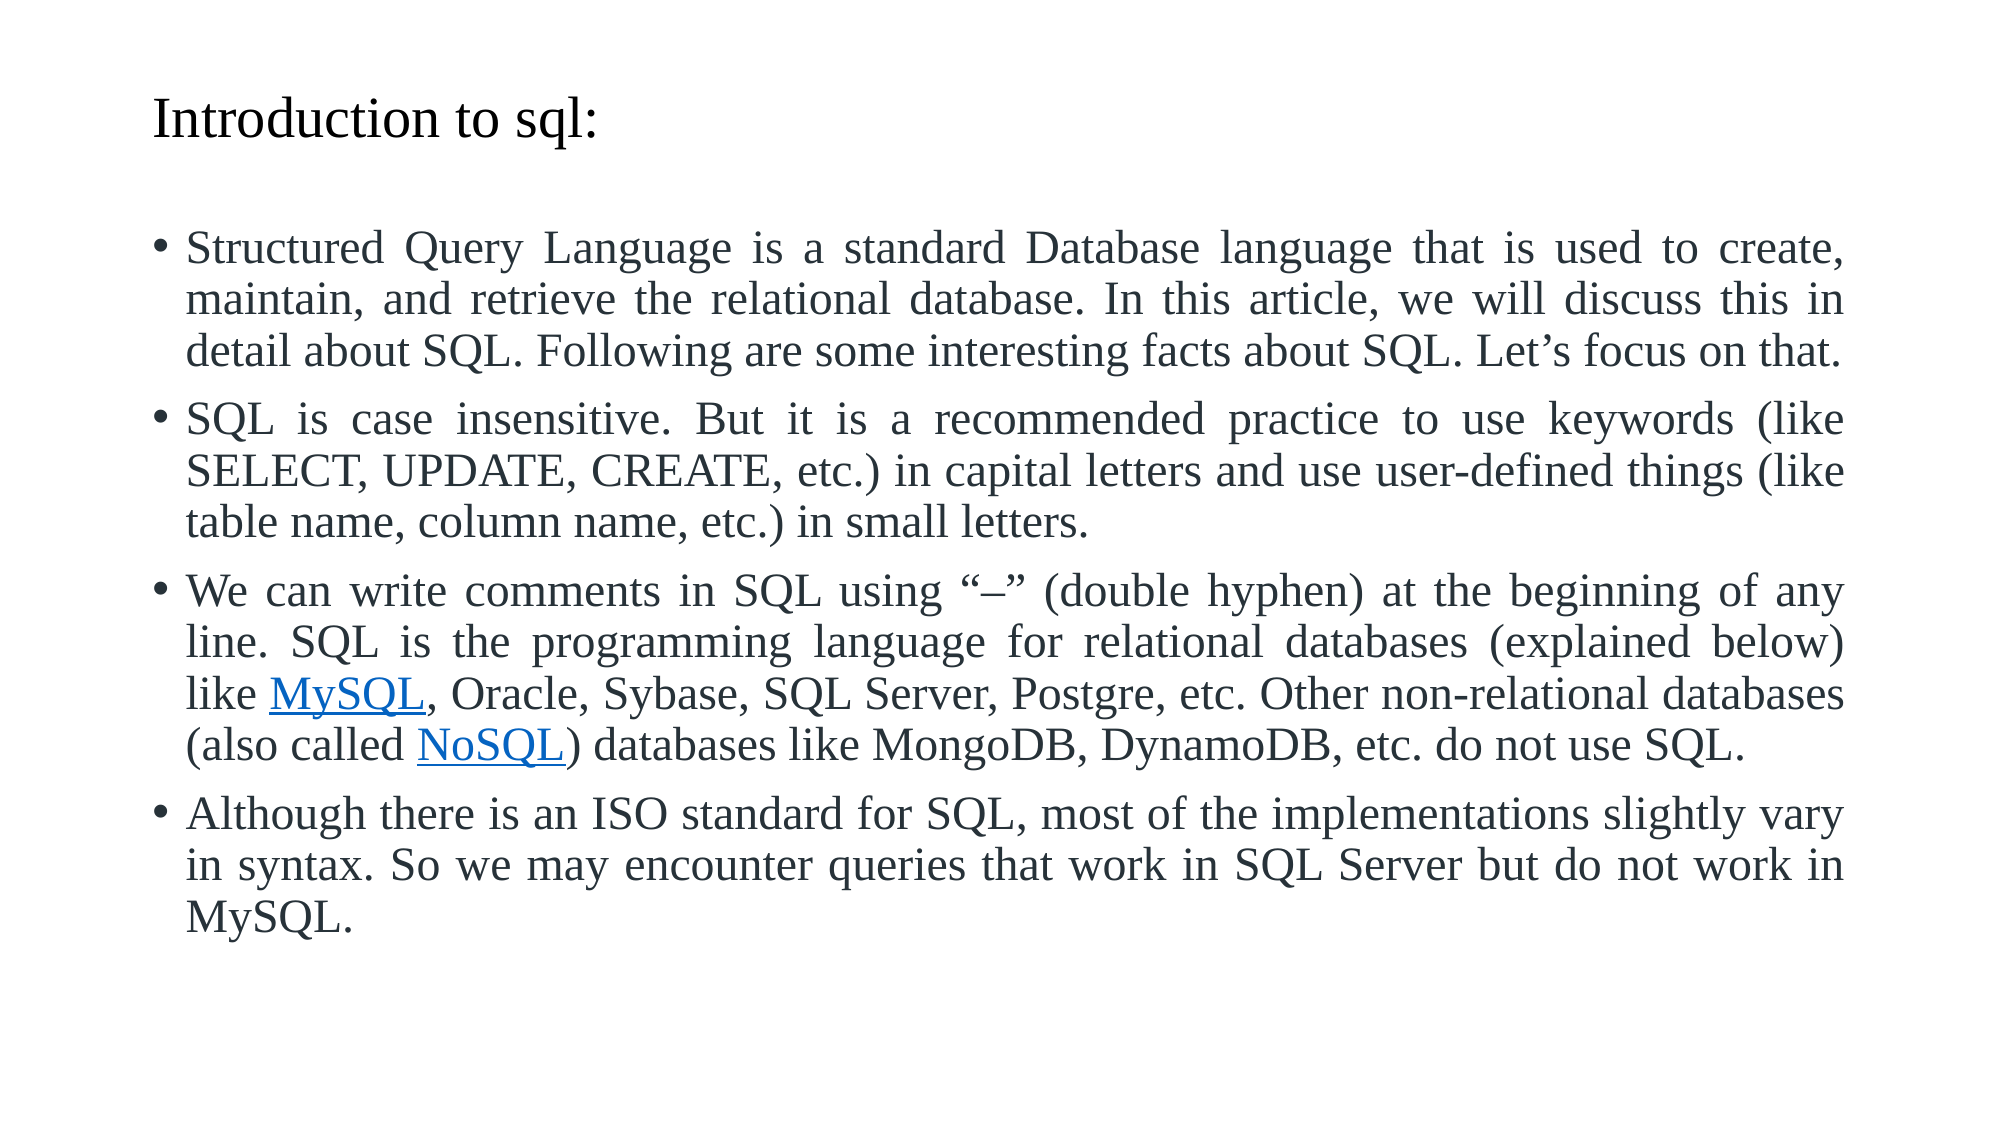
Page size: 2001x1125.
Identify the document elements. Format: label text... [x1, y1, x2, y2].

list Structured Query Language is a standard Database language that is used to create, maintain, and retrieve the relational database. In this article, we will discuss this in detail about SQL. Following are some interesting facts about SQL. Let’s focus on that. SQL is case insensitive. But it is a recommended practice to use keywords (like SELECT, UPDATE, CREATE, etc.) in capital letters and use user-defined things (like table name, column name, etc.) in small letters. We can write comments in SQL using “–” (double hyphen) at the beginning of any line. SQL is the programming language for relational databases (explained below) like MySQL, Oracle, Sybase, SQL Server, Postgre, etc. Other non-relational databases (also called NoSQL) databases like MongoDB, DynamoDB, etc. do not use SQL. Although there is an ISO standard for SQL, most of the implementations slightly vary in syntax. So we may encounter queries that work in SQL Server but do not work in MySQL. [137, 214, 1863, 976]
title Introduction to sql: [137, 59, 1863, 179]
